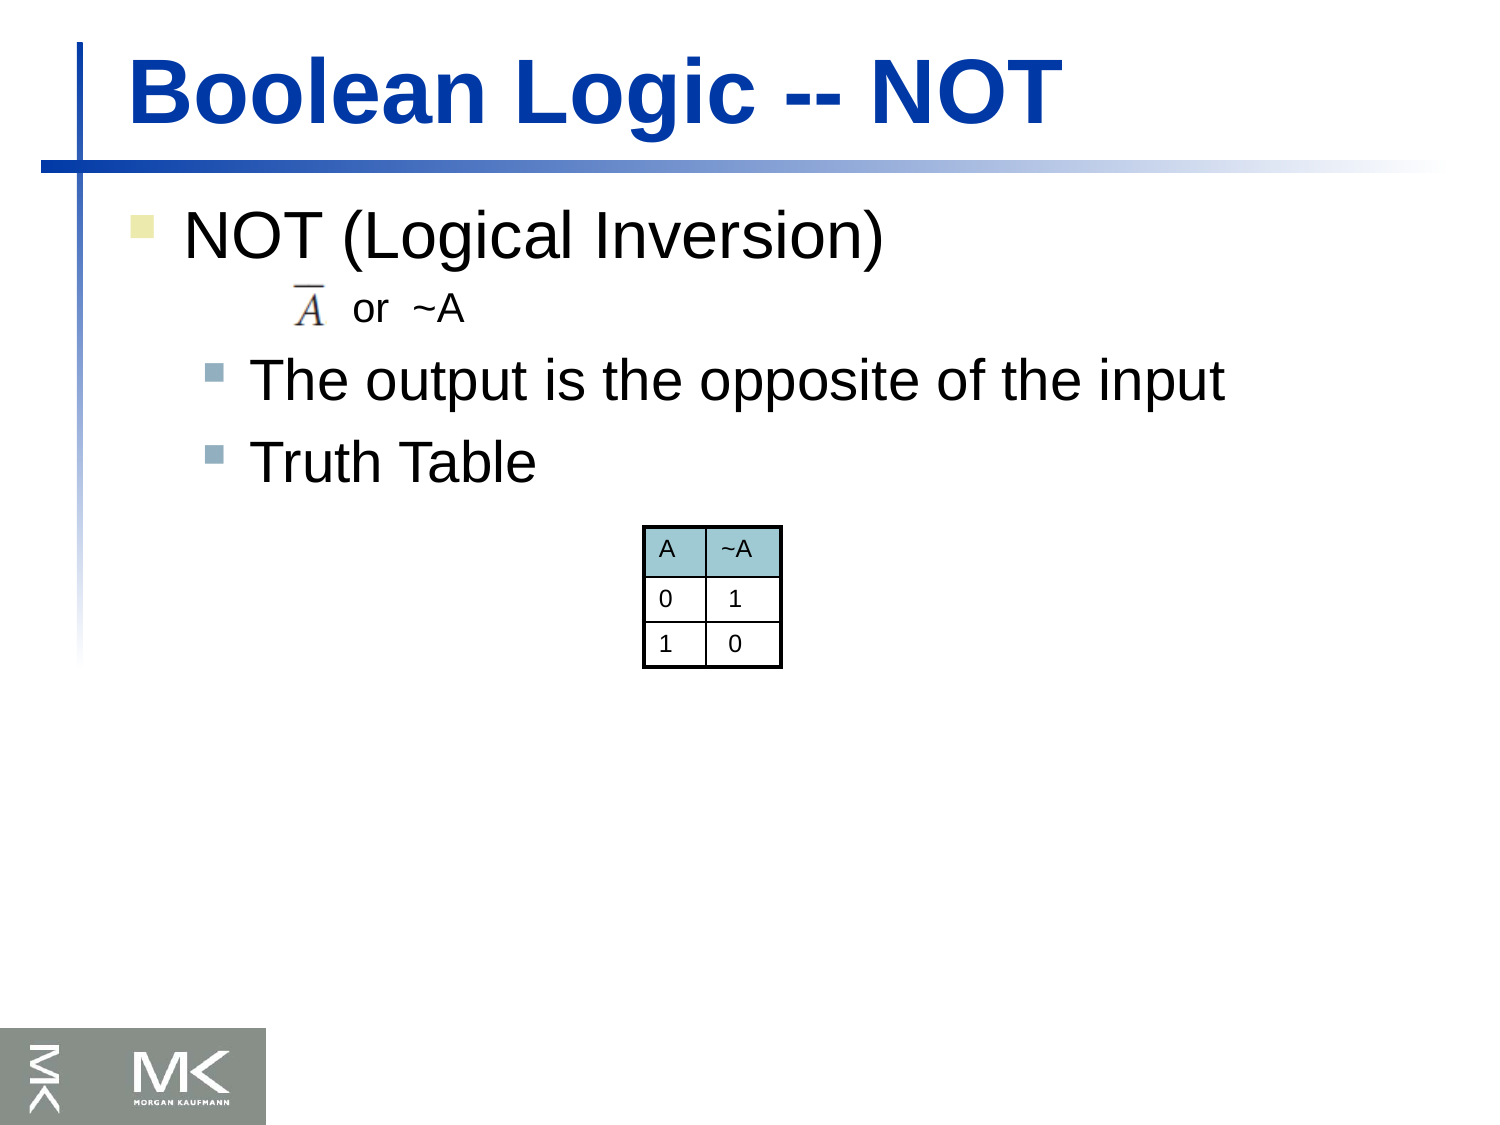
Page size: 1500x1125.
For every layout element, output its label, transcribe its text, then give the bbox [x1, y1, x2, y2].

table_cell 1 [707, 578, 779, 621]
table_cell 0 [646, 578, 705, 621]
table_cell 1 [646, 623, 705, 665]
picture [0, 1028, 266, 1125]
list NOT (Logical Inversion) or ~A The output is the opposite of the input Truth Table [112, 184, 1469, 1024]
picture [289, 278, 328, 333]
table_cell 0 [707, 623, 779, 665]
table_header A [646, 529, 705, 576]
table_header ~A [707, 529, 779, 576]
title Boolean Logic -- NOT [112, 23, 1468, 149]
